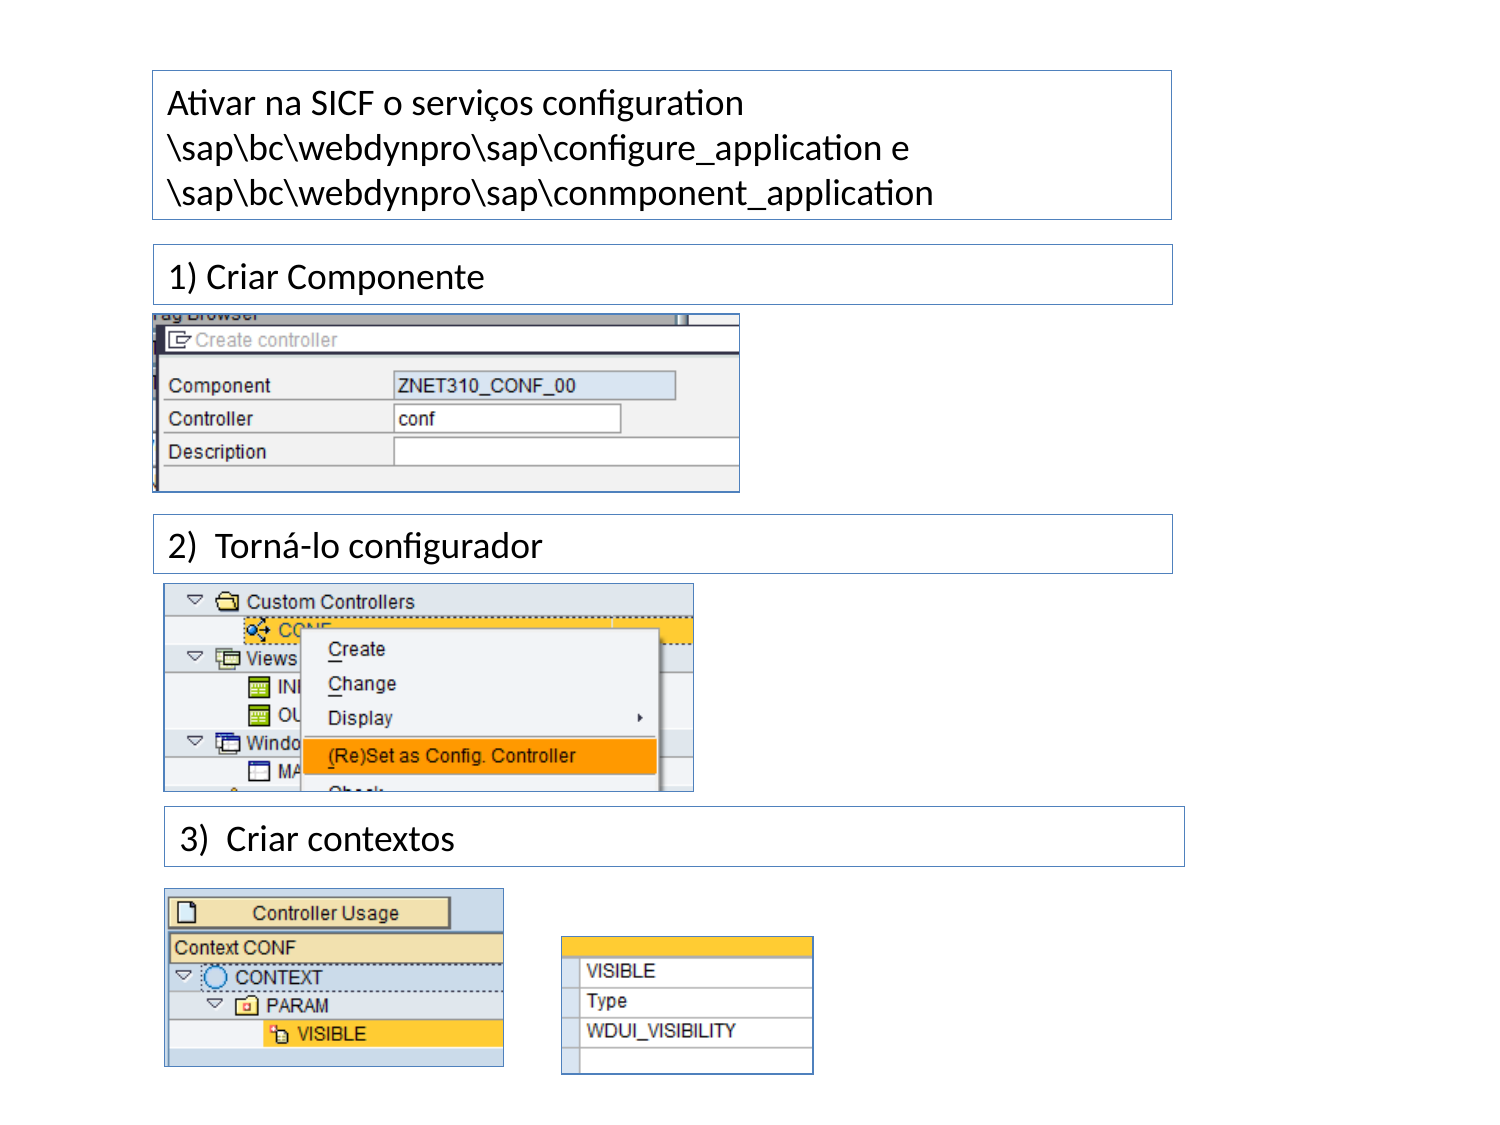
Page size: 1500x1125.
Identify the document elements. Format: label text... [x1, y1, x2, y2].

text_box 1) Criar Componente [153, 244, 1173, 305]
text_box 2) Torná-lo configurador [153, 514, 1173, 574]
picture [164, 584, 694, 791]
text_box Ativar na SICF o serviços configuration \sap\bc\webdynpro\sap\configure_application e \sap\bc\webdynpro\sap\conmponent_application [152, 70, 1172, 220]
text_box 3) Criar contextos [164, 806, 1185, 867]
picture [562, 937, 813, 1074]
picture [164, 888, 503, 1066]
picture [152, 314, 740, 492]
